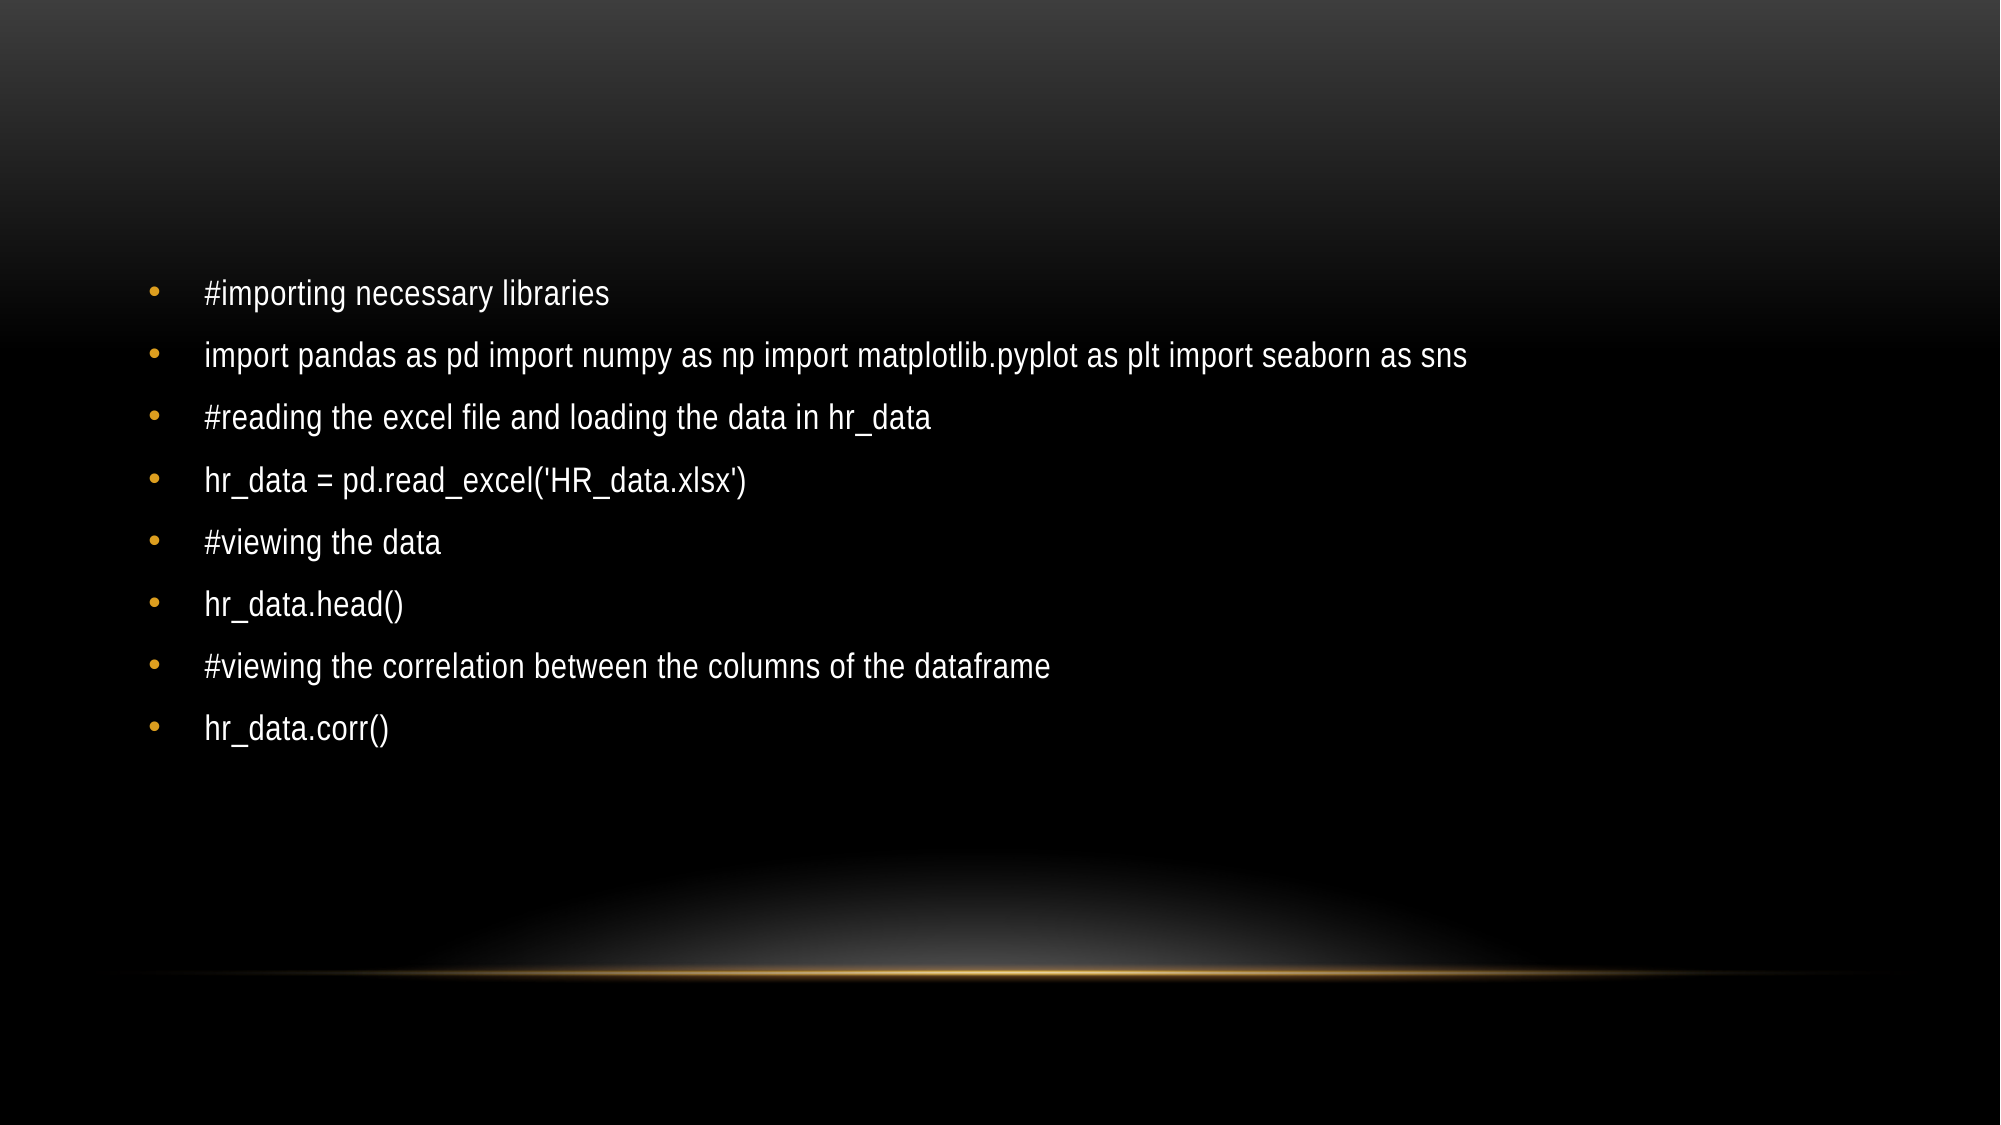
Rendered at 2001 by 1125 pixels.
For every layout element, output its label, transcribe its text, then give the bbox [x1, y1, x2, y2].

list #importing necessary libraries import pandas as pd import numpy as np import matplotlib.pyplot as plt import seaborn as sns #reading the excel file and loading the data in hr_data hr_data = pd.read_excel('HR_data.xlsx') #viewing the data hr_data.head() #viewing the correlation between the columns of the dataframe hr_data.corr() [133, 262, 1867, 938]
picture [0, 0, 2000, 1125]
